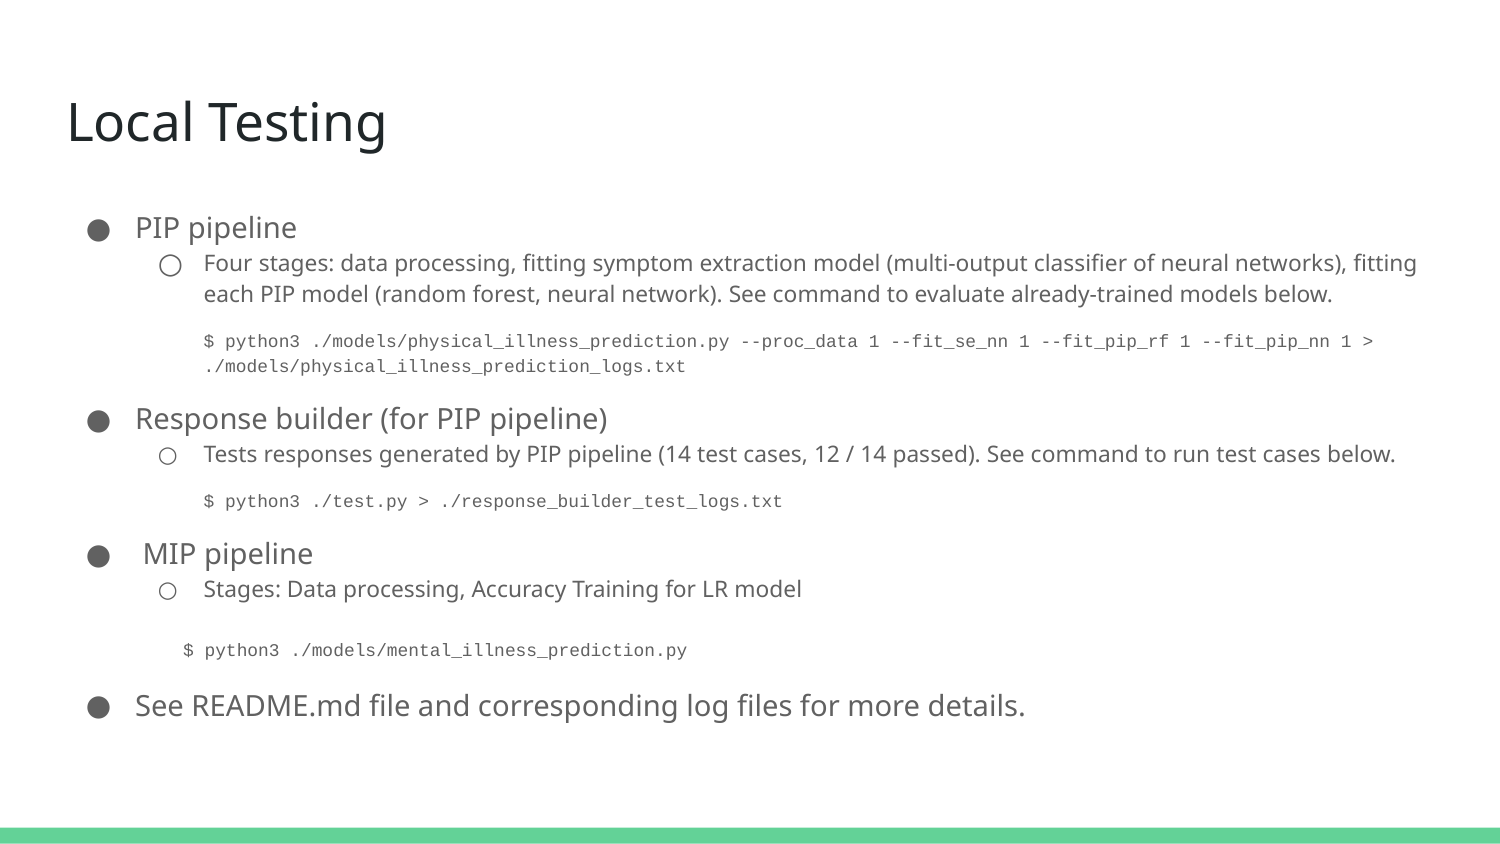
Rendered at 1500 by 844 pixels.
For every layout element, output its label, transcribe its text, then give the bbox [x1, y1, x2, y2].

title Local Testing [51, 72, 1449, 167]
list PIP pipeline Four stages: data processing, fitting symptom extraction model (multi-output classifier of neural networks), fitting each PIP model (random forest, neural network). See command to evaluate already-trained models below. $ python3 ./models/physical_illness_prediction.py --proc_data 1 --fit_se_nn 1 --fit_pip_rf 1 --fit_pip_nn 1 > ./models/physical_illness_prediction_logs.txt Response builder (for PIP pipeline) Tests responses generated by PIP pipeline (14 test cases, 12 / 14 passed). See command to run test cases below. $ python3 ./test.py > ./response_builder_test_logs.txt MIP pipeline Stages: Data processing, Accuracy Training for LR model $ python3 ./models/mental_illness_prediction.py See README.md file and corresponding log files for more details. [51, 189, 1449, 750]
